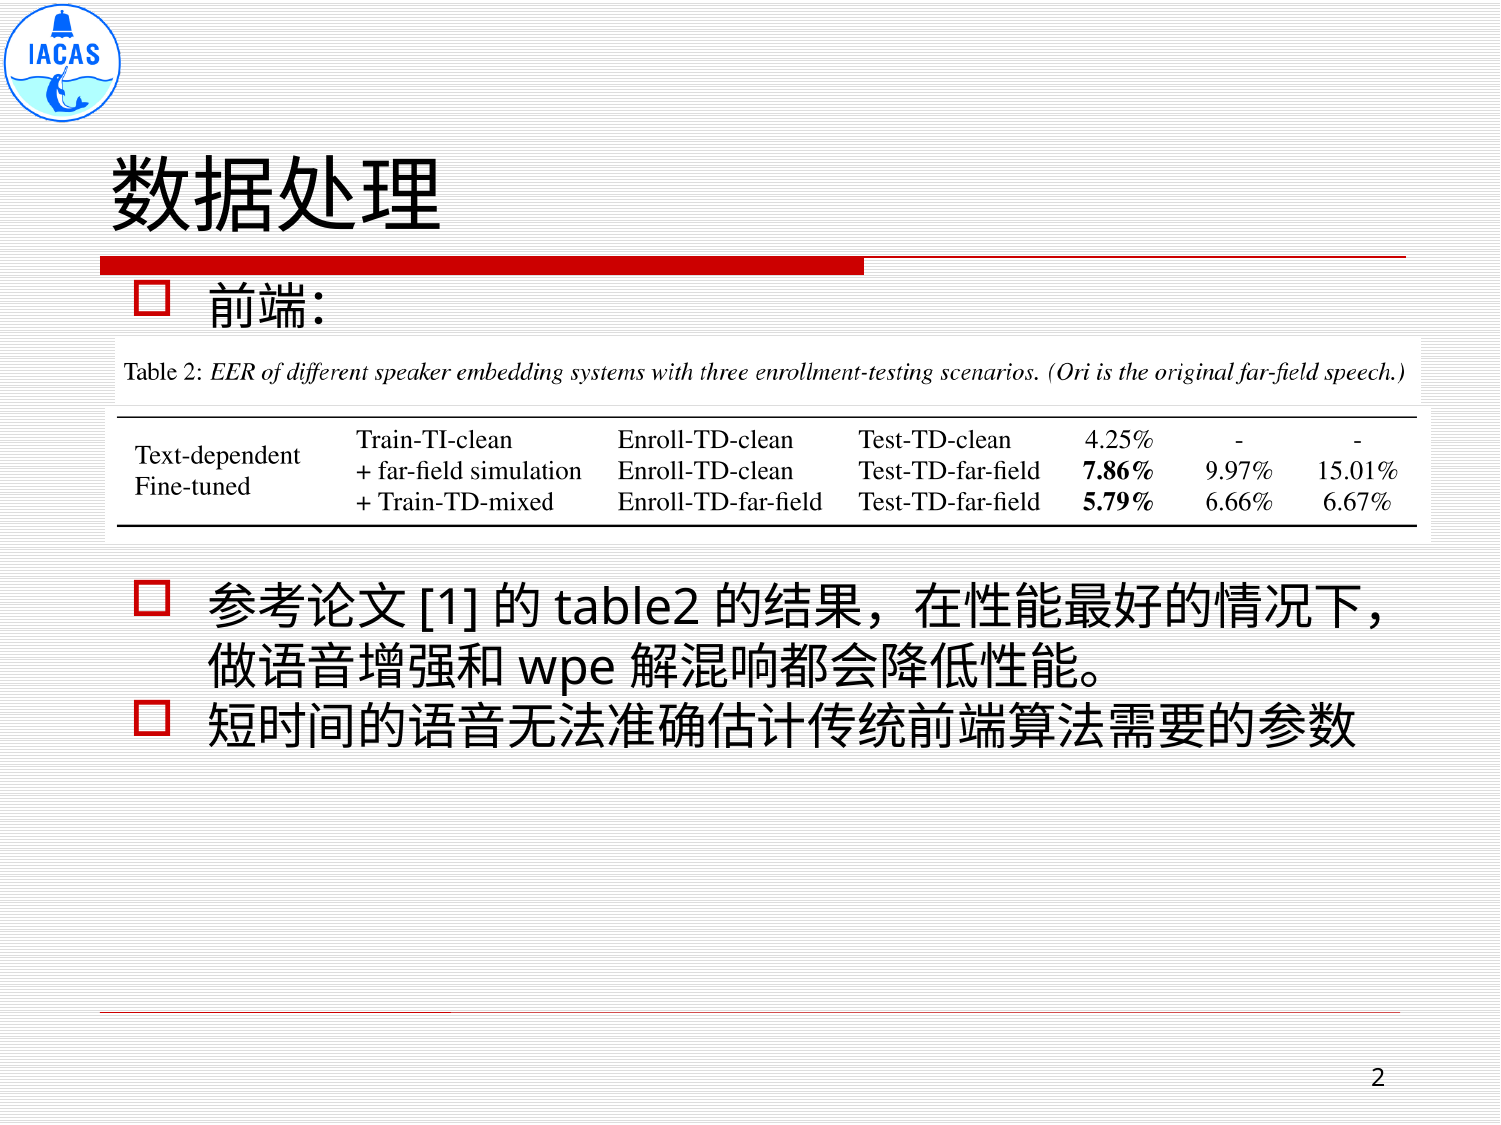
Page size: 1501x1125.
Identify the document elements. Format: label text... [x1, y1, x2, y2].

picture [0, 0, 125, 125]
slide_number [1074, 1024, 1401, 1103]
picture [105, 335, 1431, 543]
text_box 前端： 参考论文[1]的table2的结果，在性能最好的情况下，做语音增强和wpe解混响都会降低性能。 短时间的语音无法准确估计传统前端算法需要的参数 [114, 266, 1421, 335]
title 数据处理 [94, 49, 1408, 250]
text_box 前端： 参考论文[1]的table2的结果，在性能最好的情况下，做语音增强和wpe解混响都会降低性能。 短时间的语音无法准确估计传统前端算法需要的参数 [114, 552, 1421, 991]
slide_number [99, 1024, 426, 1103]
